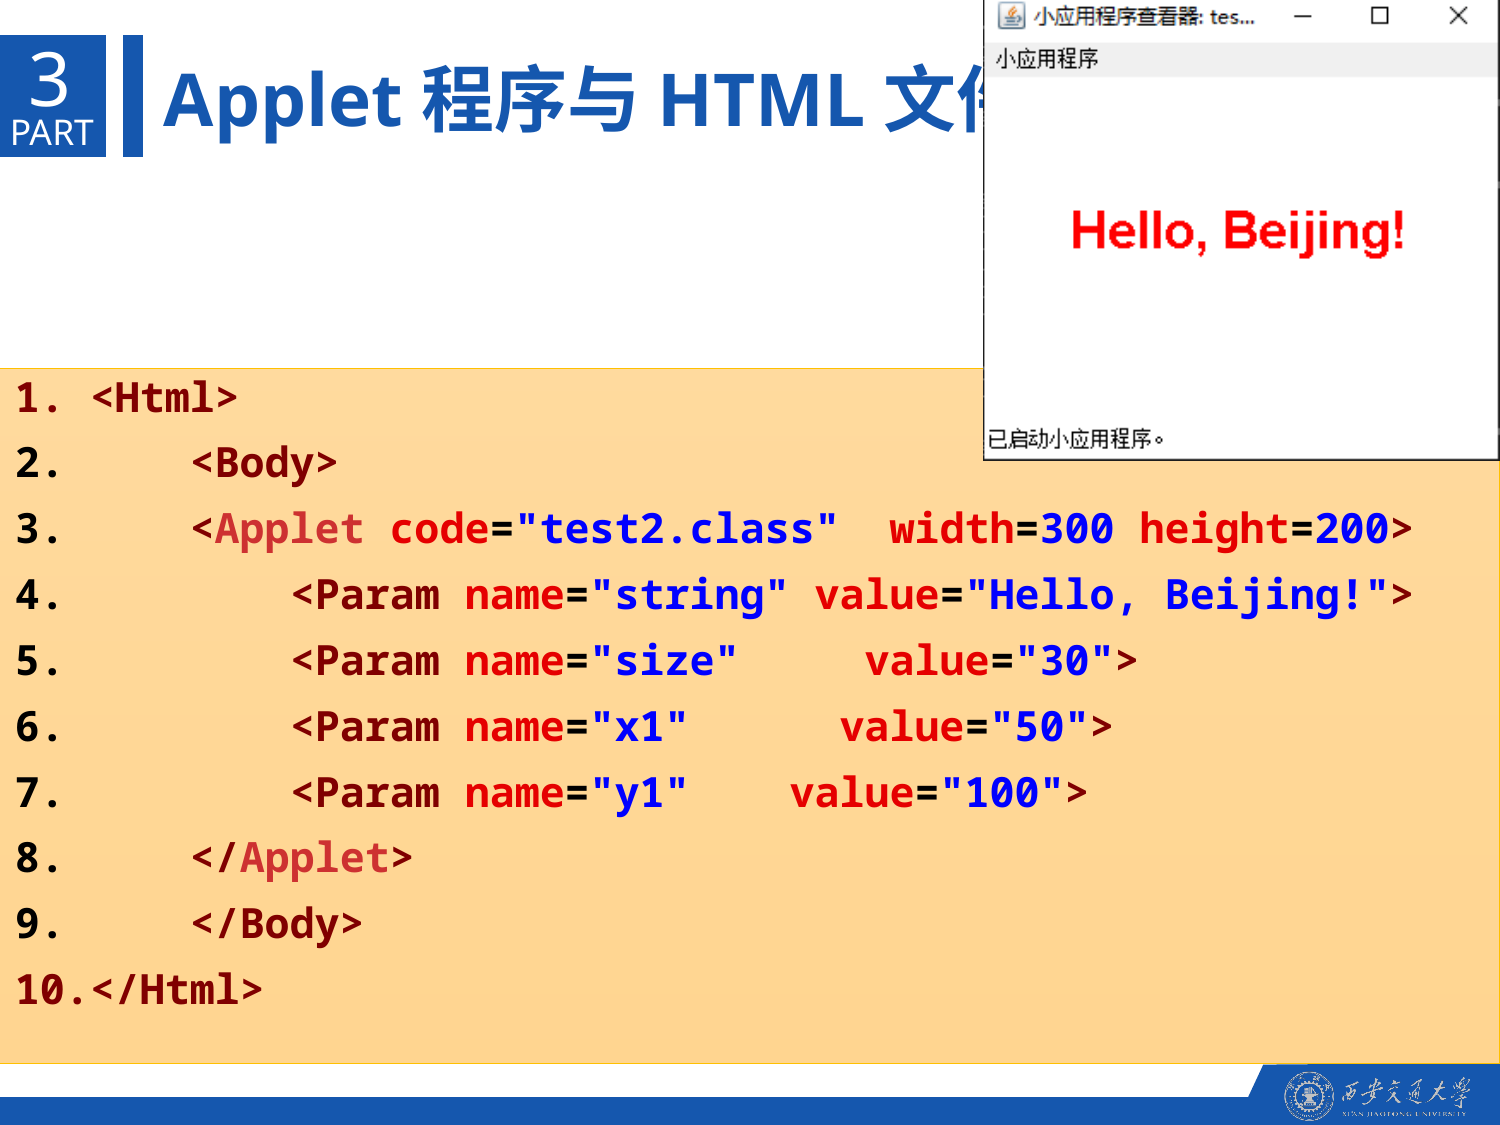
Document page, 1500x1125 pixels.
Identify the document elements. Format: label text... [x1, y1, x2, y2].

text_box Applet程序与HTML文件 [149, 45, 983, 149]
text_box PART [9, 109, 95, 153]
picture [983, 0, 1500, 461]
text_box <Html> <Body> <Applet code="test2.class" width=300 height=200> <Param name="string" value="Hello, Beijing!"> <Param name="size" value="30"> <Param name="x1" value="50"> <Param name="y1" value="100"> </Applet> </Body> </Html> [0, 368, 1500, 1064]
text_box 3 [14, 23, 87, 129]
